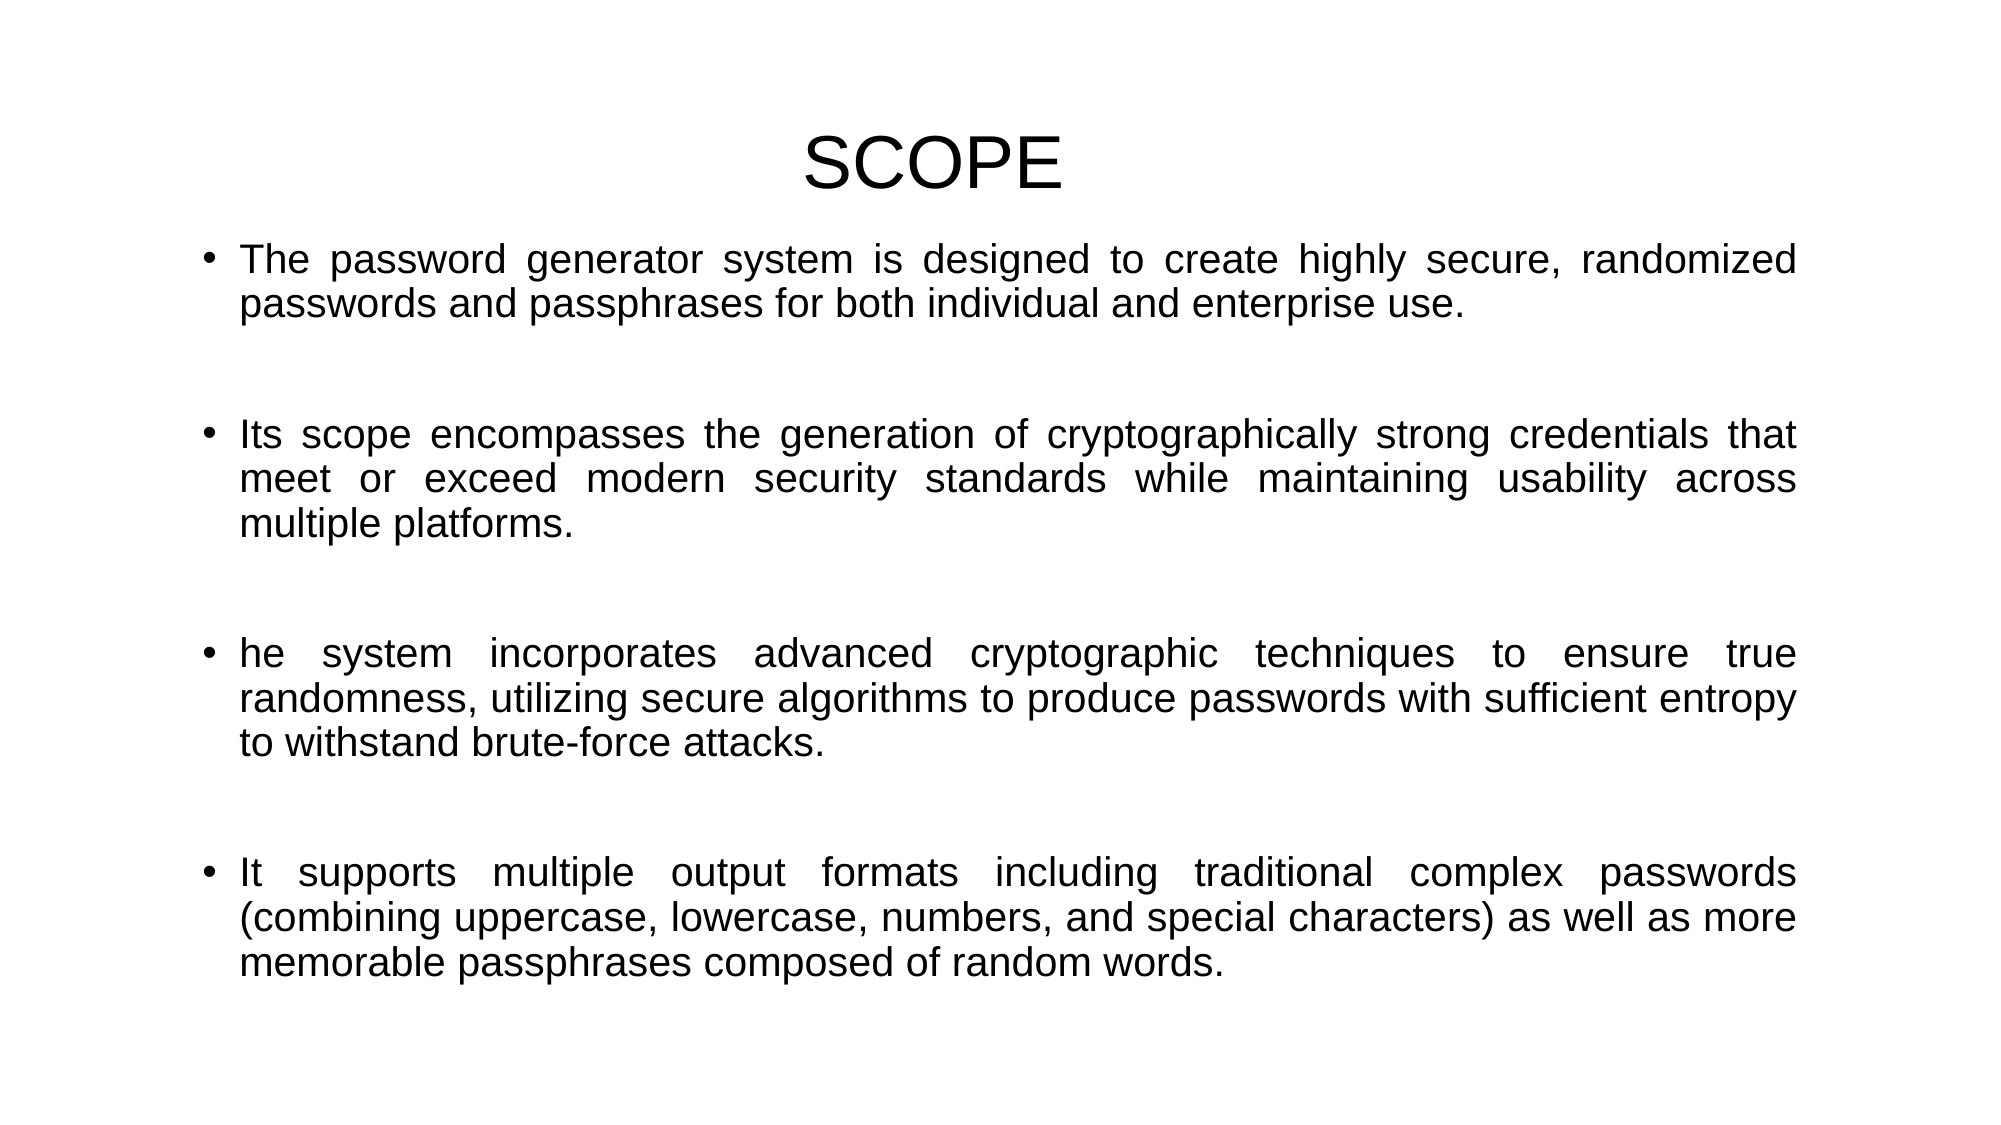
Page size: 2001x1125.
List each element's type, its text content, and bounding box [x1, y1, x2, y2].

list The password generator system is designed to create highly secure, randomized passwords and passphrases for both individual and enterprise use. Its scope encompasses the generation of cryptographically strong credentials that meet or exceed modern security standards while maintaining usability across multiple platforms. he system incorporates advanced cryptographic techniques to ensure true randomness, utilizing secure algorithms to produce passwords with sufficient entropy to withstand brute-force attacks. It supports multiple output formats including traditional complex passwords (combining uppercase, lowercase, numbers, and special characters) as well as more memorable passphrases composed of random words. [187, 230, 1813, 994]
title SCOPE [187, 0, 1813, 230]
